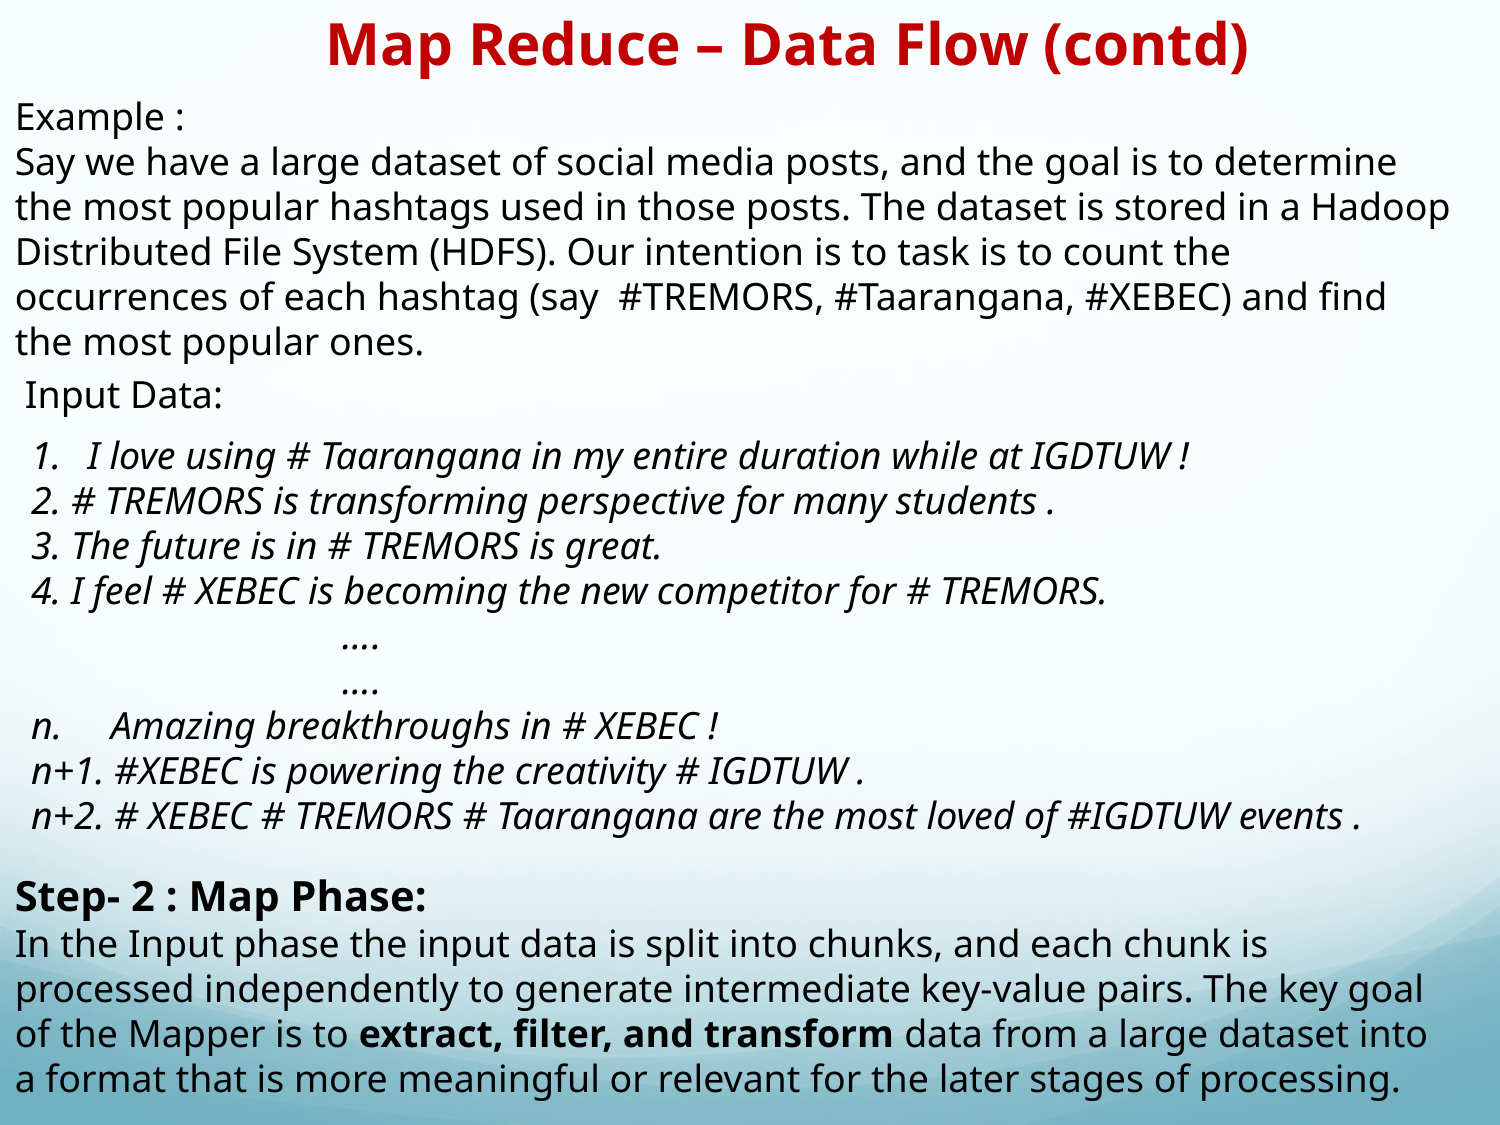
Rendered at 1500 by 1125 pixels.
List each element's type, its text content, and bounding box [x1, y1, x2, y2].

text_box Example : Say we have a large dataset of social media posts, and the goal is to determine the most popular hashtags used in those posts. The dataset is stored in a Hadoop Distributed File System (HDFS). Our intention is to task is to count the occurrences of each hashtag (say #TREMORS, #Taarangana, #XEBEC) and find the most popular ones. [0, 85, 1470, 371]
text_box I love using # Taarangana in my entire duration while at IGDTUW ! 2. # TREMORS is transforming perspective for many students . 3. The future is in # TREMORS is great. 4. I feel # XEBEC is becoming the new competitor for # TREMORS. …. …. n. Amazing breakthroughs in # XEBEC ! n+1. #XEBEC is powering the creativity # IGDTUW . n+2. # XEBEC # TREMORS # Taarangana are the most loved of #IGDTUW events . [16, 424, 1454, 844]
text_box Map Reduce – Data Flow (contd) [311, 0, 1299, 85]
text_box Step- 2 : Map Phase: In the Input phase the input data is split into chunks, and each chunk is processed independently to generate intermediate key-value pairs. The key goal of the Mapper is to extract, filter, and transform data from a large dataset into a format that is more meaningful or relevant for the later stages of processing. [0, 862, 1470, 1108]
text_box Input Data: [10, 371, 239, 424]
